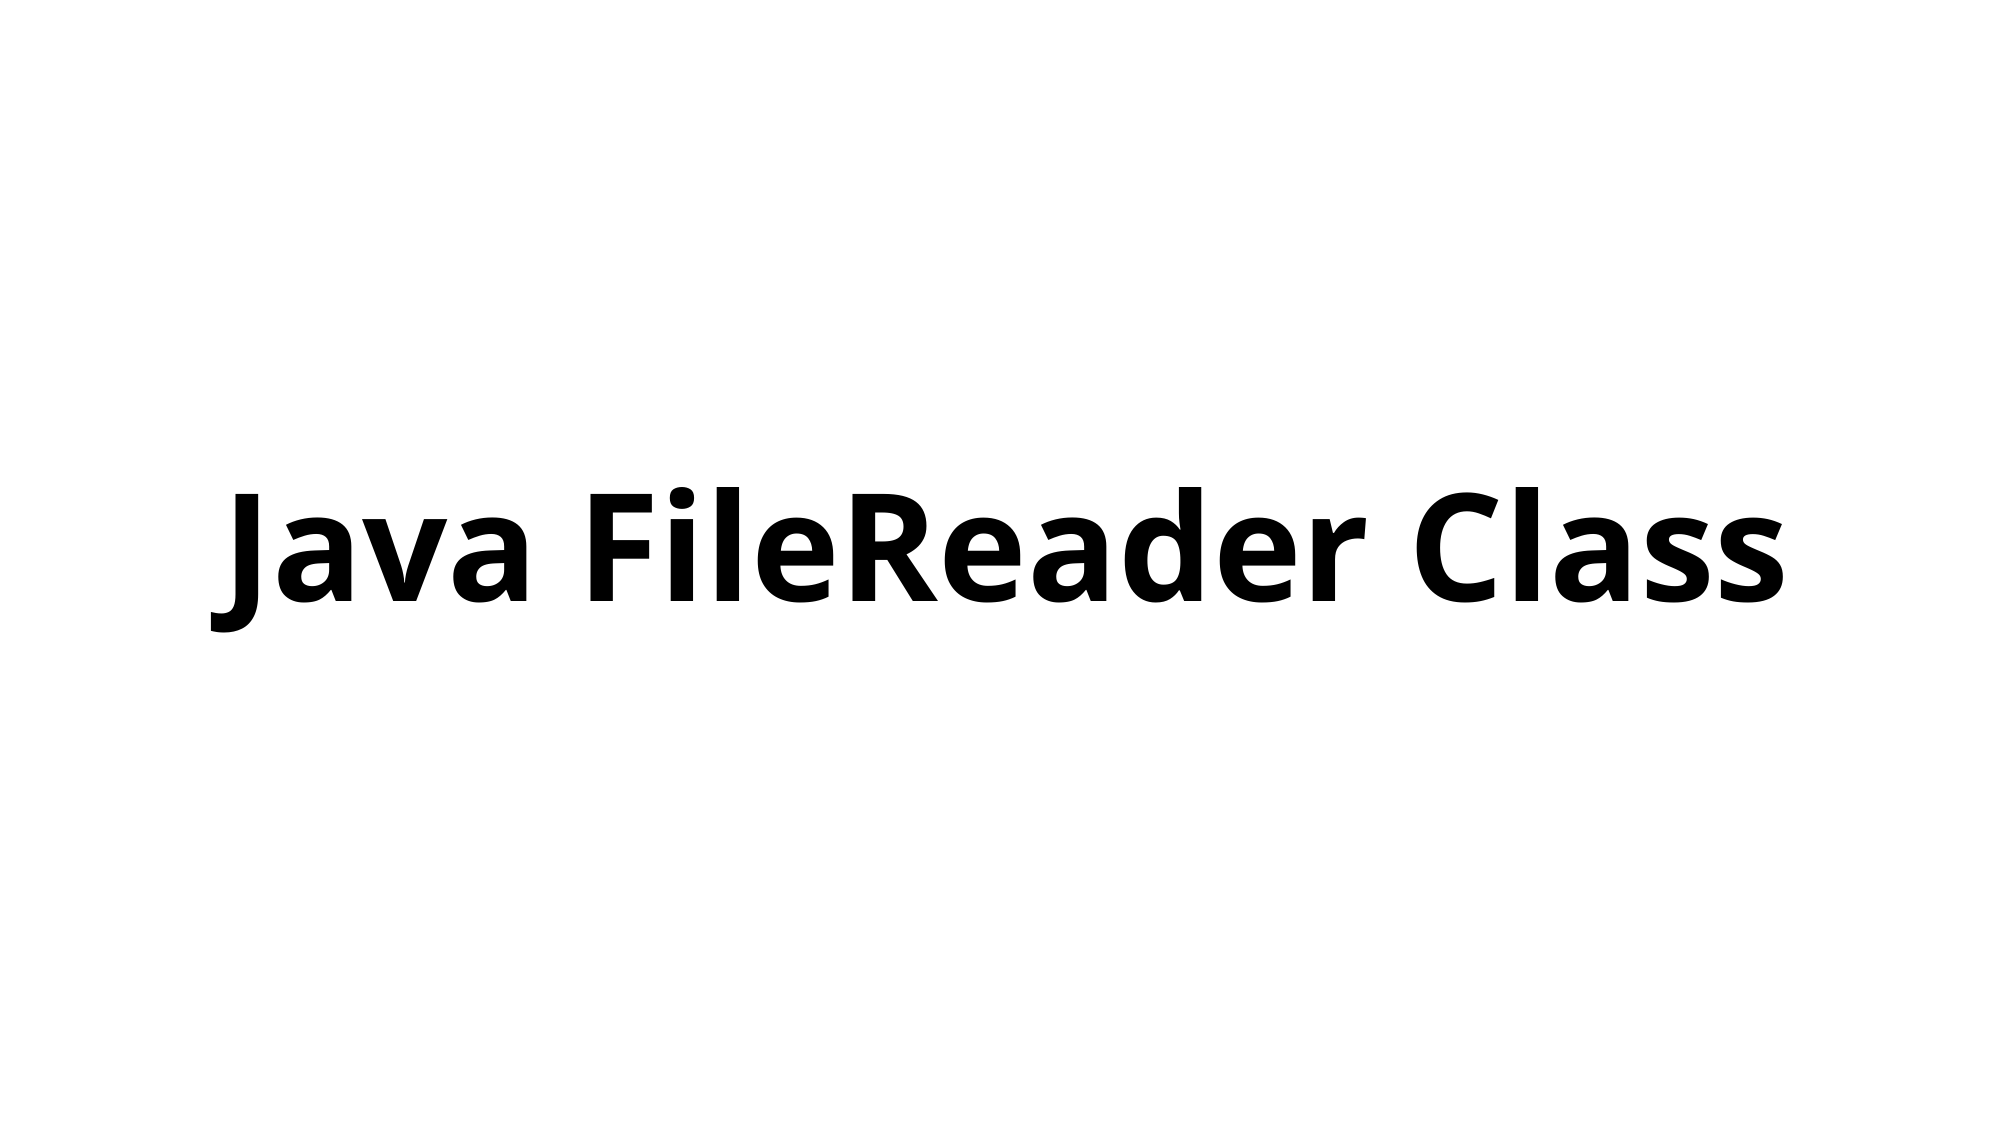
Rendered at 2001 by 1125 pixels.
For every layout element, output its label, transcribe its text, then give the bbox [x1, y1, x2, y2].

title Java FileReader Class [126, 460, 1886, 642]
